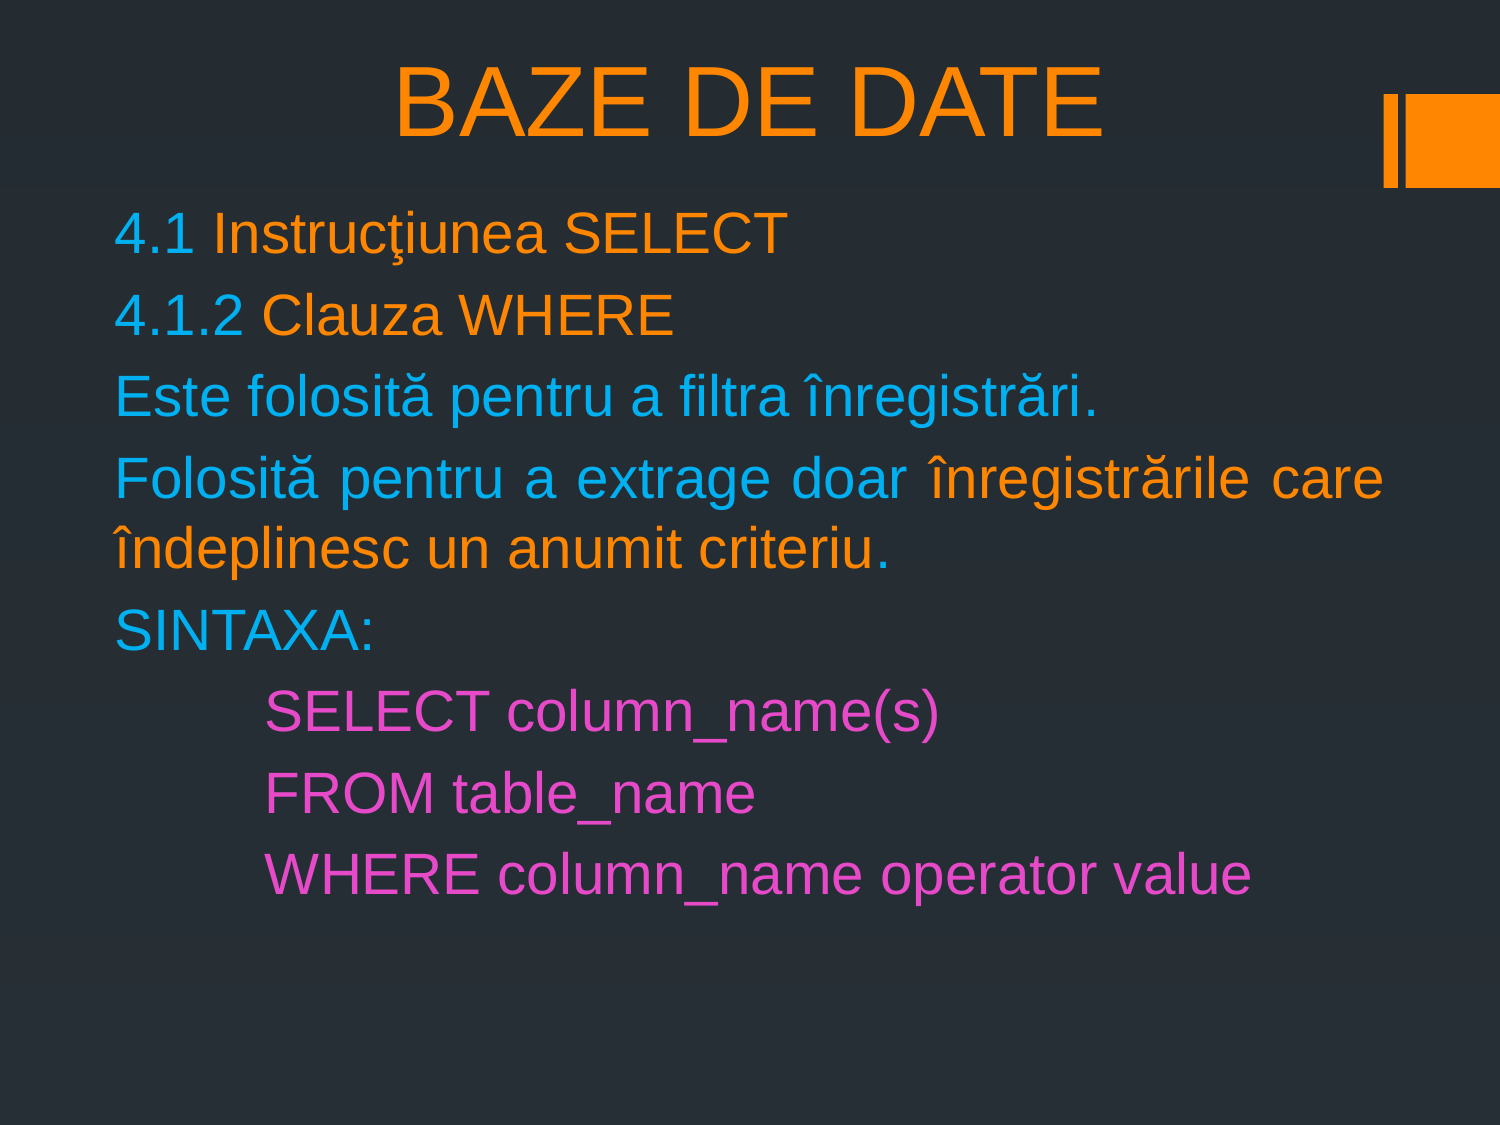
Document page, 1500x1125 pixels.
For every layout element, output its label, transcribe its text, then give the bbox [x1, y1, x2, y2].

subtitle 4.1 Instrucţiunea SELECT 4.1.2 Clauza WHERE Este folosită pentru a filtra înregistrări. Folosită pentru a extrage doar înregistrările care îndeplinesc un anumit criteriu. SINTAXA: SELECT column_name(s) FROM table_name WHERE column_name operator value [99, 187, 1400, 1025]
title BAZE DE DATE [112, 0, 1388, 164]
